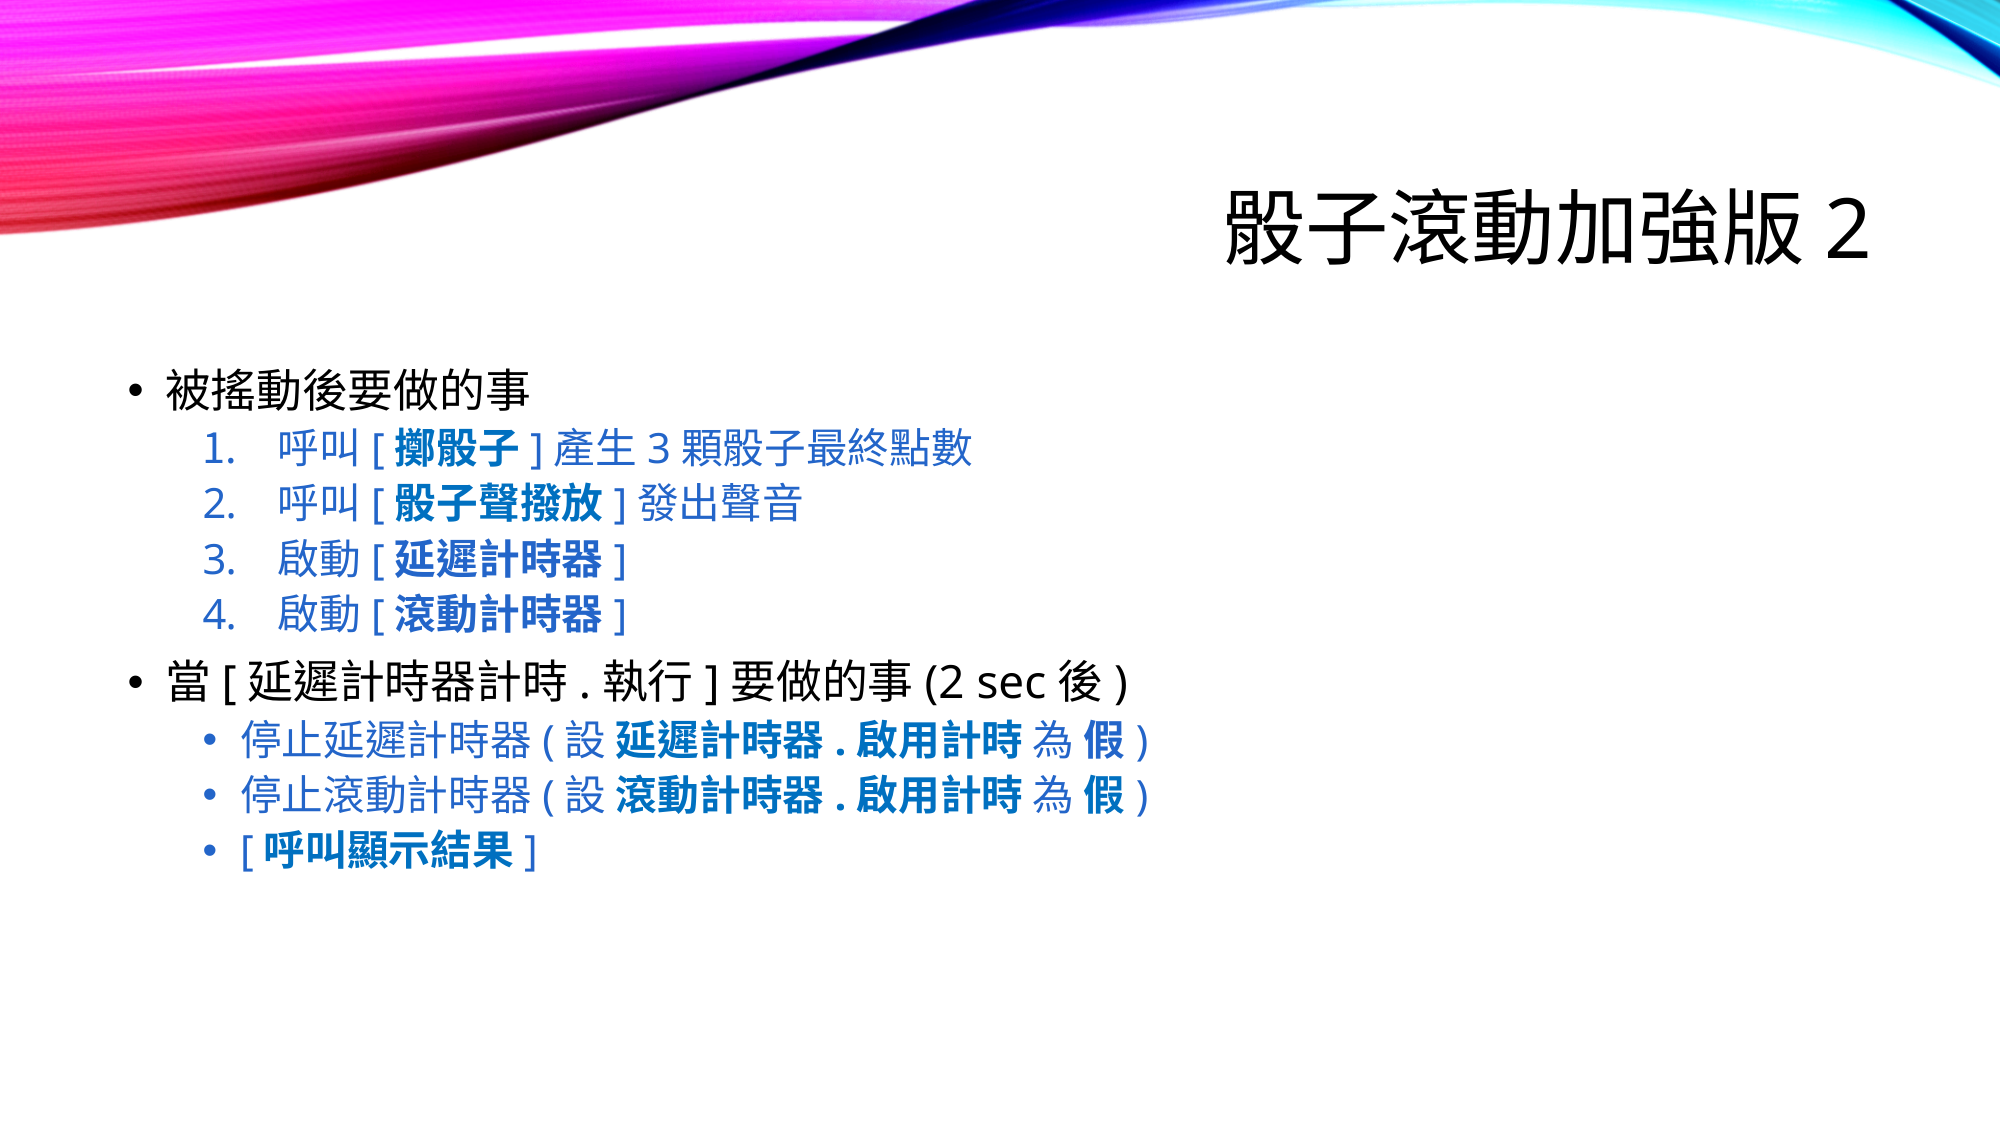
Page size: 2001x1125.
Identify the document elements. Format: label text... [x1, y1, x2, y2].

picture [0, 0, 2000, 237]
picture [1890, 0, 2000, 75]
list 被搖動後要做的事 呼叫[擲骰子]產生3顆骰子最終點數 呼叫[骰子聲撥放]發出聲音 啟動[延遲計時器] 啟動[滾動計時器] 當[延遲計時器計時.執行]要做的事(2 sec後) 停止延遲計時器(設 延遲計時器.啟用計時 為 假) 停止滾動計時器(設 滾動計時器.啟用計時 為 假) [呼叫顯示結果] [112, 360, 1888, 1021]
picture [1910, 0, 2000, 45]
title 骰子滾動加強版2 [474, 125, 1888, 338]
